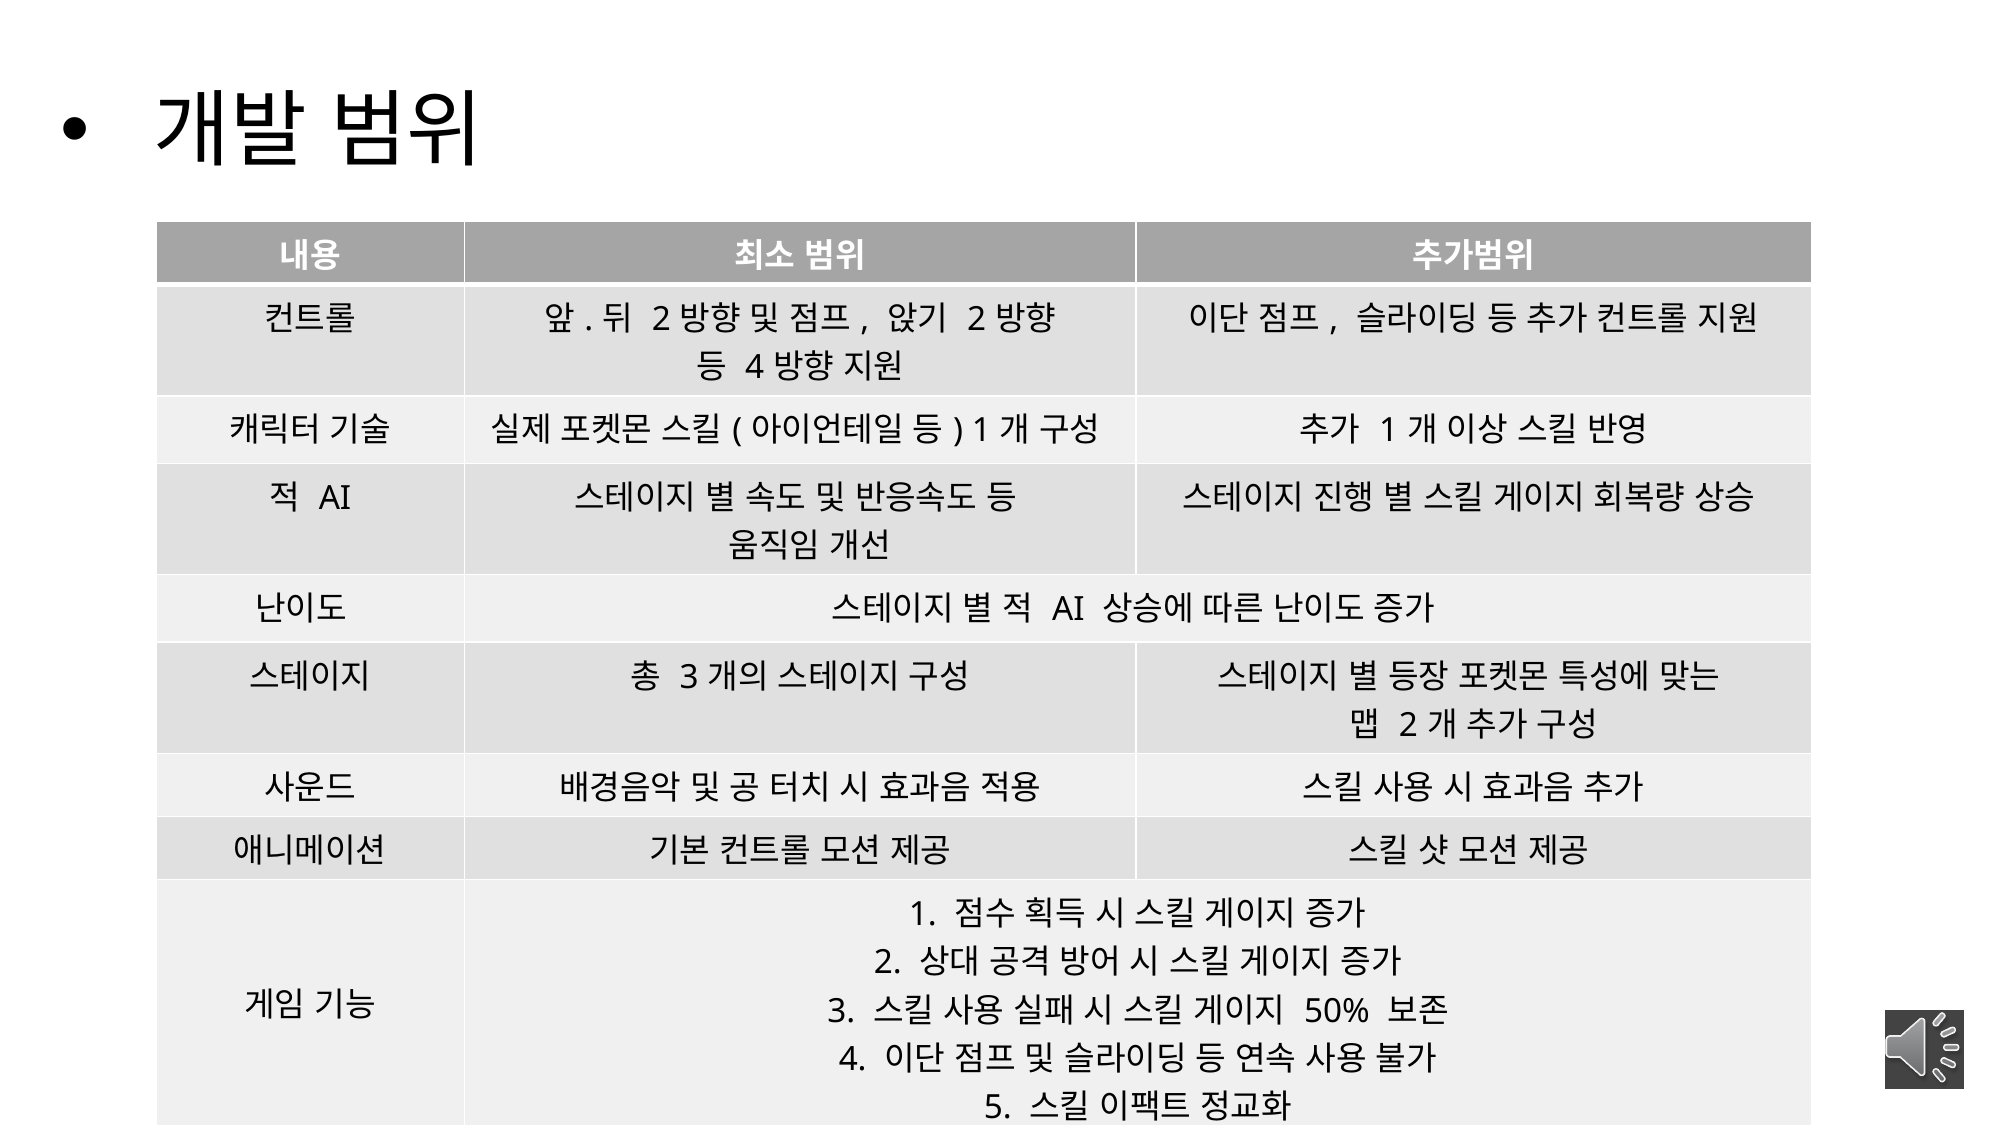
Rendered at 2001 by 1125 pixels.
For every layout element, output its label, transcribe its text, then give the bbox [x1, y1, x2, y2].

table_cell 게임 기능 [157, 880, 464, 1125]
table_cell 1. 점수 획득 시 스킬 게이지 증가 2. 상대 공격 방어 시 스킬 게이지 증가 3. 스킬 사용 실패 시 스킬 게이지 50% 보존 4. 이단 점프 및 슬라이딩 등 연속 사용 불가 5. 스킬 이팩트 정교화 [465, 880, 1811, 1125]
table_cell 이단 점프, 슬라이딩 등 추가 컨트롤 지원 [1137, 287, 1811, 395]
table_cell 배경음악 및 공 터치 시 효과음 적용 [465, 754, 1135, 816]
table_cell 애니메이션 [157, 817, 464, 879]
table_cell 적 AI [157, 464, 464, 574]
table_cell 사운드 [157, 754, 464, 816]
title 개발 범위 [45, 44, 1771, 222]
table_cell 기본 컨트롤 모션 제공 [465, 817, 1135, 879]
table_header 내용 [157, 222, 464, 282]
table_cell 캐릭터 기술 [157, 397, 464, 463]
table_cell 총 3개의 스테이지 구성 [465, 643, 1135, 753]
table_cell 스킬 사용 시 효과음 추가 [1137, 754, 1811, 816]
table_cell 실제 포켓몬 스킬(아이언테일 등) 1개 구성 [465, 397, 1135, 463]
picture [1884, 1009, 1965, 1090]
table_cell 스테이지 별 속도 및 반응속도 등 움직임 개선 [465, 464, 1135, 574]
table_cell 앞.뒤 2방향 및 점프, 앉기 2방향 등 4방향 지원 [465, 287, 1135, 395]
table_cell 스테이지 [157, 643, 464, 753]
table_header 추가범위 [1137, 222, 1811, 282]
table_cell 스테이지 별 적 AI 상승에 따른 난이도 증가 [465, 575, 1811, 641]
table_cell 스테이지 진행 별 스킬 게이지 회복량 상승 [1137, 464, 1811, 574]
table_cell 스킬 샷 모션 제공 [1137, 817, 1811, 879]
table_cell 컨트롤 [157, 287, 464, 395]
table_header 최소 범위 [465, 222, 1135, 282]
table_cell 추가 1개 이상 스킬 반영 [1137, 397, 1811, 463]
table_cell 난이도 [157, 575, 464, 641]
table_cell 스테이지 별 등장 포켓몬 특성에 맞는 맵 2개 추가 구성 [1137, 643, 1811, 753]
